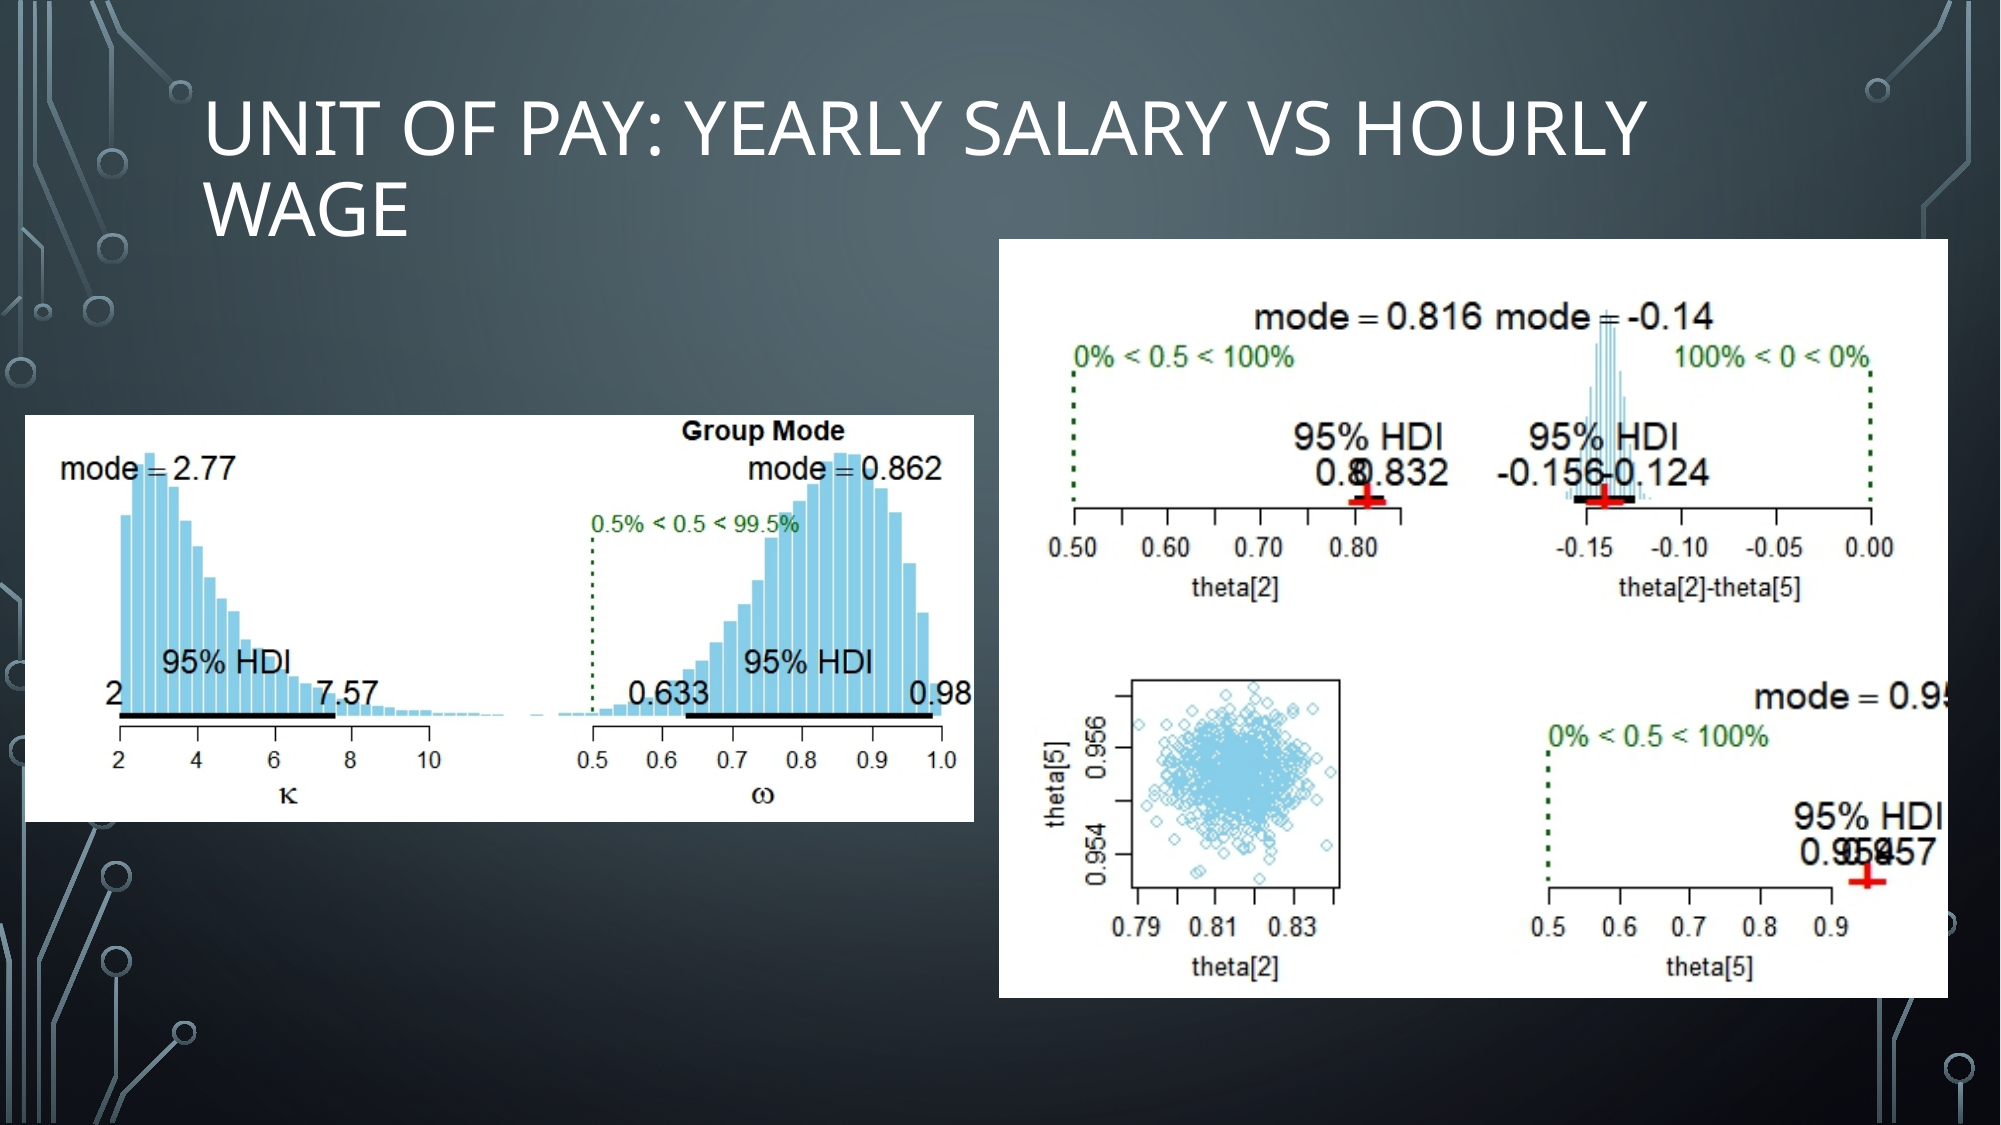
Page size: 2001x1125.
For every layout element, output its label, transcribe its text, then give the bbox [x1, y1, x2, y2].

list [999, 239, 1948, 999]
title Unit of pay: Yearly Salary VS Hourly Wage [187, 50, 1813, 293]
picture [25, 415, 974, 823]
